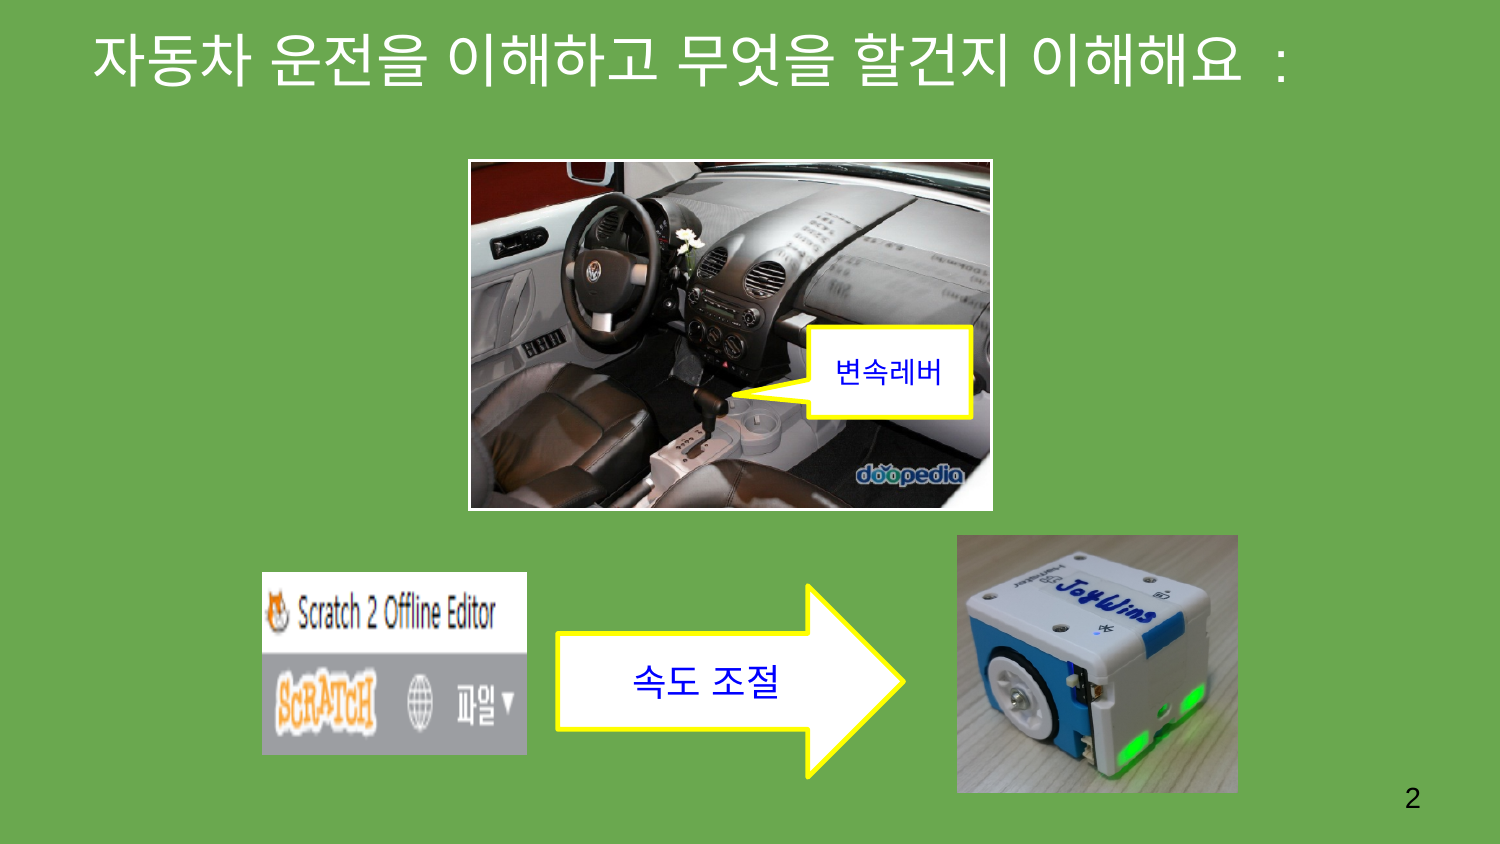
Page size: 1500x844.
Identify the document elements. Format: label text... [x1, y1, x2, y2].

title 자동차 운전을 이해하고 무엇을 할건지 이해해요 : [77, 8, 1427, 135]
slide_number ‹#› [1389, 764, 1480, 830]
picture [262, 571, 527, 755]
text_box 속도 조절 [557, 585, 904, 778]
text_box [468, 159, 993, 511]
picture [956, 535, 1238, 793]
